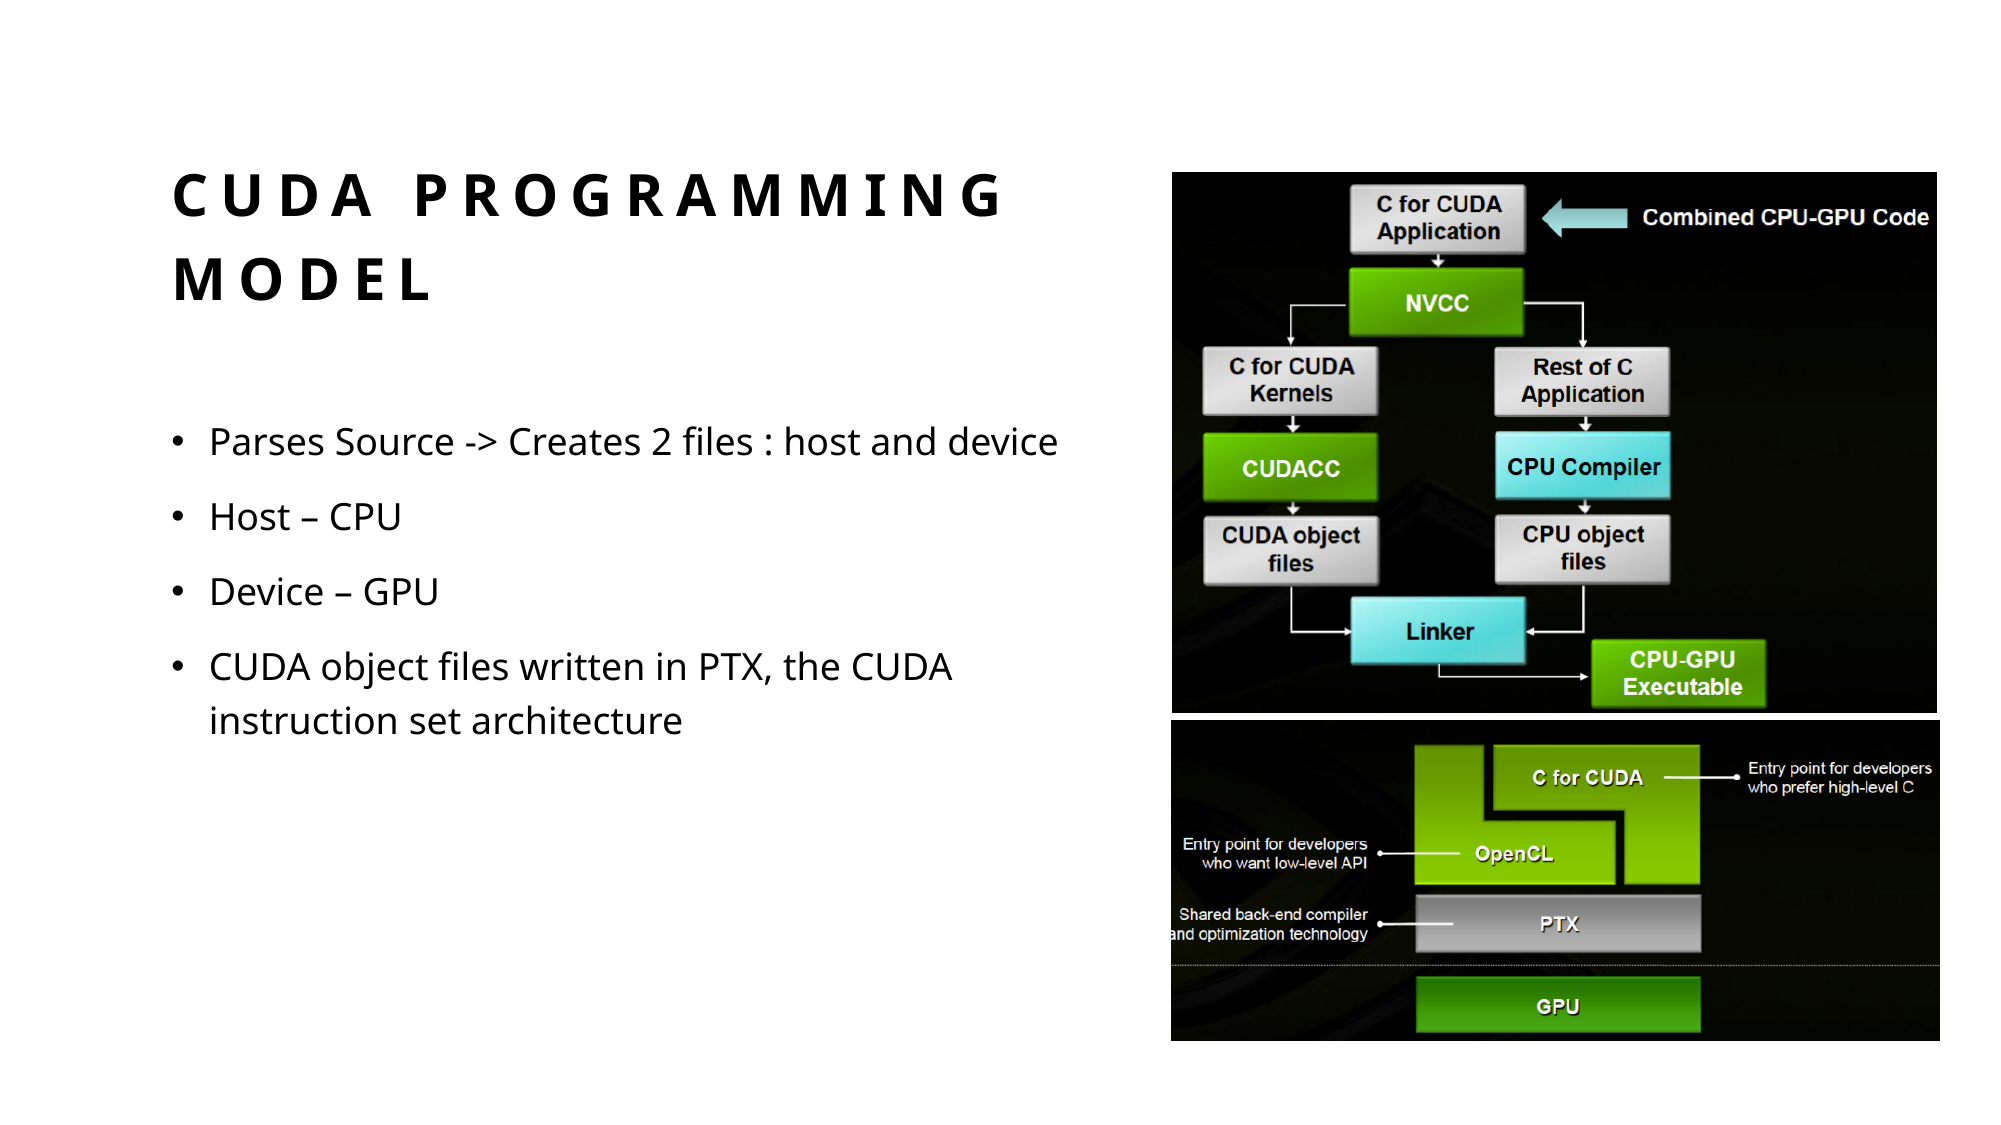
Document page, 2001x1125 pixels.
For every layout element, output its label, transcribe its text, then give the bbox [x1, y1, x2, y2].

text_box Parses Source -> Creates 2 files : host and device Host – CPU Device – GPU CUDA object files written in PTX, the CUDA instruction set architecture [156, 401, 1131, 880]
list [1169, 718, 1941, 1042]
title CUDA Programming model [156, 130, 1131, 320]
picture [1169, 168, 1941, 718]
